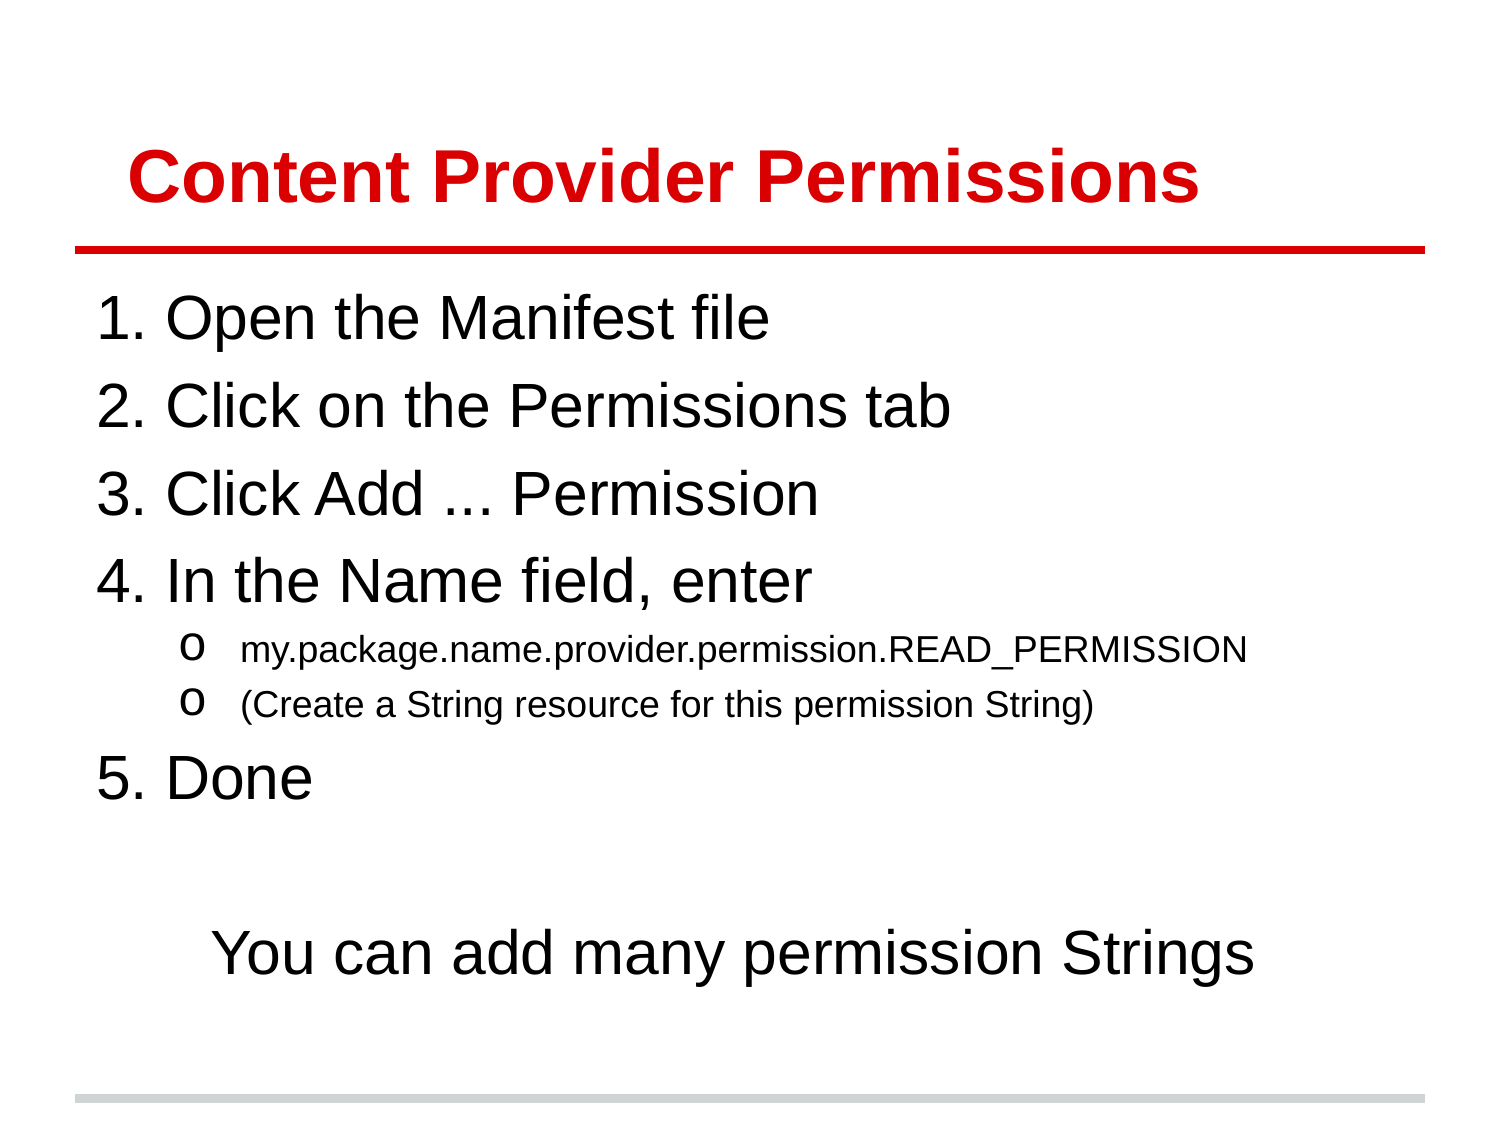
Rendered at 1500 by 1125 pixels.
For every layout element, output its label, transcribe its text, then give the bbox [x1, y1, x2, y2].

list Open the Manifest file Click on the Permissions tab Click Add ... Permission In the Name field, enter my.package.name.provider.permission.READ_PERMISSION (Create a String resource for this permission String) Done You can add many permission Strings [75, 262, 1425, 1078]
title Content Provider Permissions [75, 45, 1425, 233]
